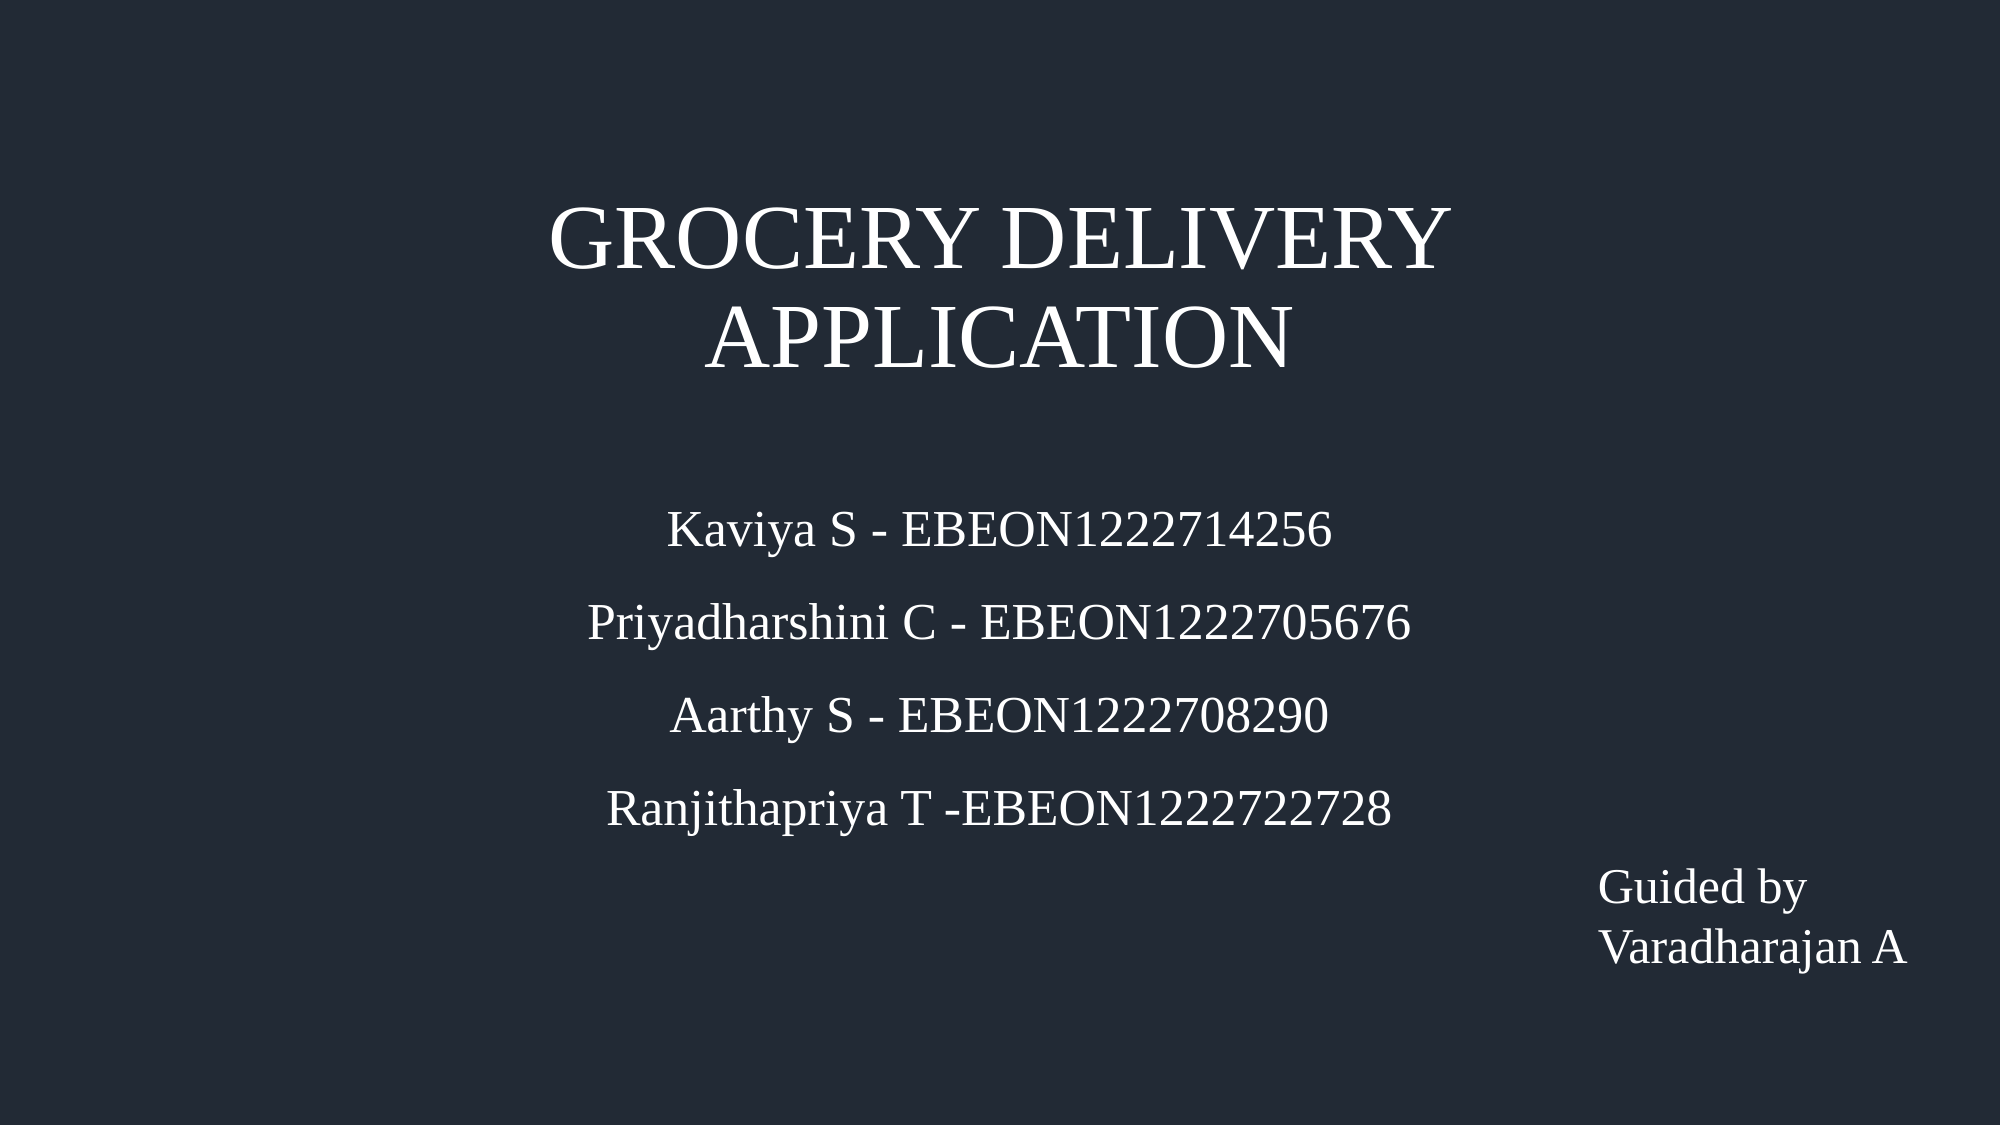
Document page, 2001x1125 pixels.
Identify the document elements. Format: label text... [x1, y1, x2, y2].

text_box Guided by Varadharajan A [1583, 846, 1978, 982]
subtitle Kaviya S - EBEON1222714256 Priyadharshini C - EBEON1222705676 Aarthy S - EBEON1222708290 Ranjithapriya T -EBEON1222722728 [249, 474, 1750, 847]
title GROCERY DELIVERY APPLICATION [249, 63, 1750, 396]
